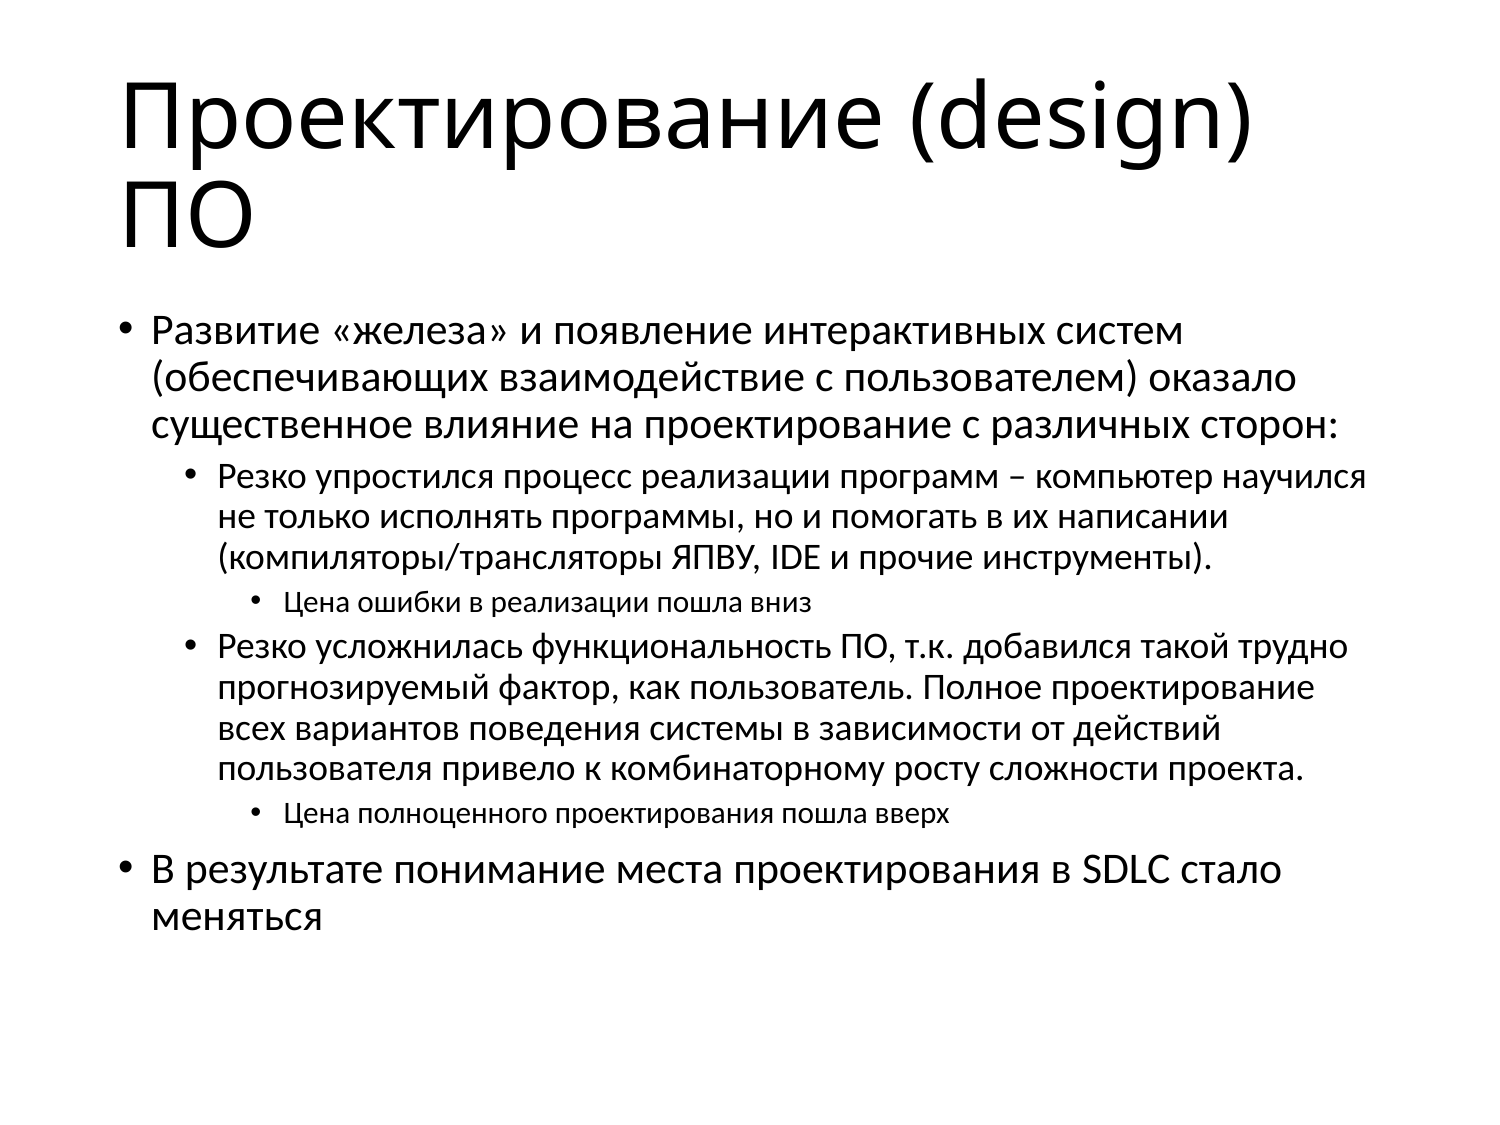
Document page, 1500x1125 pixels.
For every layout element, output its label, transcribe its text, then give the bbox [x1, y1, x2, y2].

list Развитие «железа» и появление интерактивных систем (обеспечивающих взаимодействие с пользователем) оказало существенное влияние на проектирование с различных сторон: Резко упростился процесс реализации программ – компьютер научился не только исполнять программы, но и помогать в их написании (компиляторы/трансляторы ЯПВУ, IDE и прочие инструменты). Цена ошибки в реализации пошла вниз Резко усложнилась функциональность ПО, т.к. добавился такой трудно прогнозируемый фактор, как пользователь. Полное проектирование всех вариантов поведения системы в зависимости от действий пользователя привело к комбинаторному росту сложности проекта. Цена полноценного проектирования пошла вверх В результате понимание места проектирования в SDLC стало меняться [103, 299, 1397, 1014]
title Проектирование (design) ПО [103, 59, 1397, 278]
